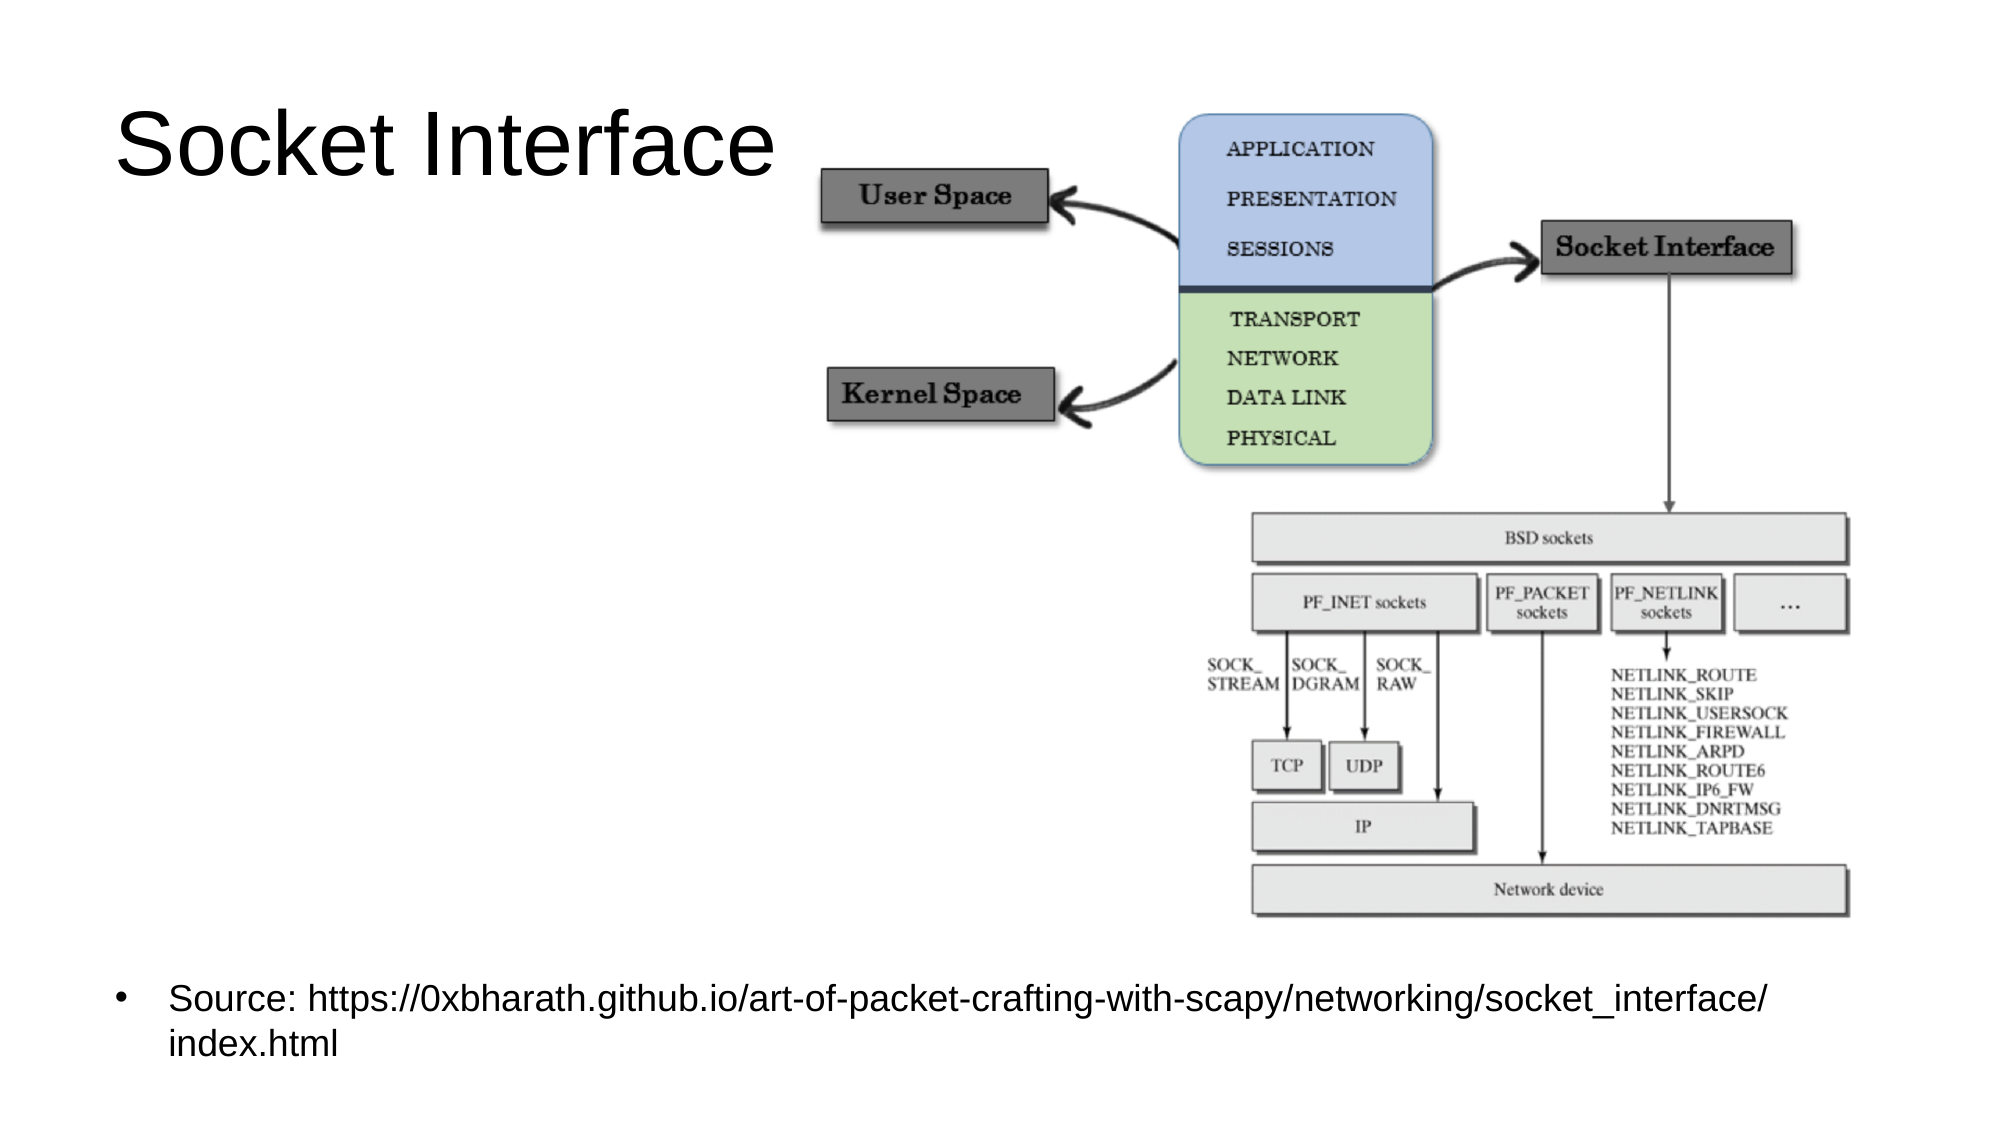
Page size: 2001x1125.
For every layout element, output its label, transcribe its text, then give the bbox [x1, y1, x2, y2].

title Socket Interface [99, 45, 1900, 233]
picture [799, 99, 1869, 929]
list Source: https://0xbharath.github.io/art-of-packet-crafting-with-scapy/networking/socket_interface/index.html [99, 262, 1900, 1075]
